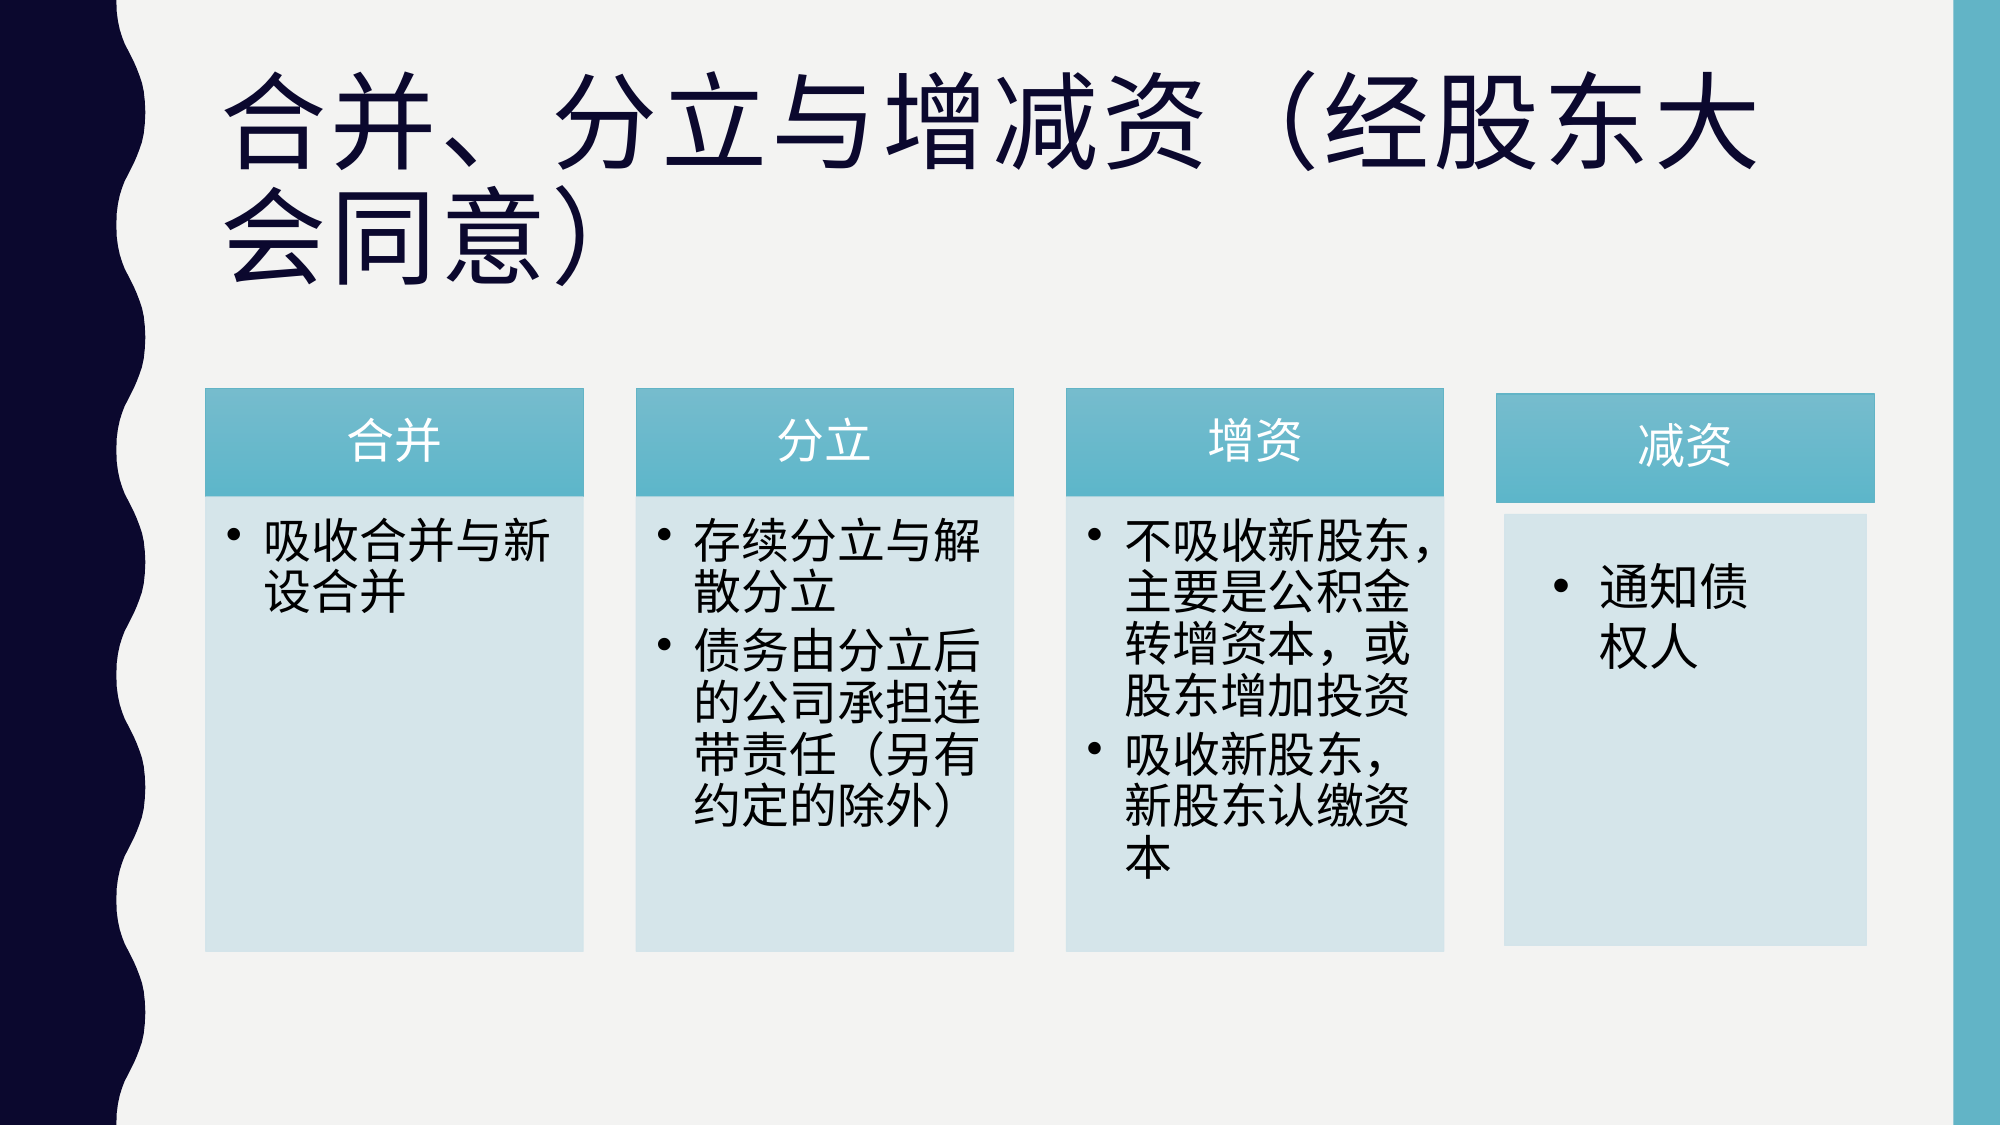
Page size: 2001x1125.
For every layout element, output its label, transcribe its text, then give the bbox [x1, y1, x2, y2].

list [205, 374, 1875, 965]
title 合并、分立与增减资（经股东大会同意） [205, 62, 1875, 308]
